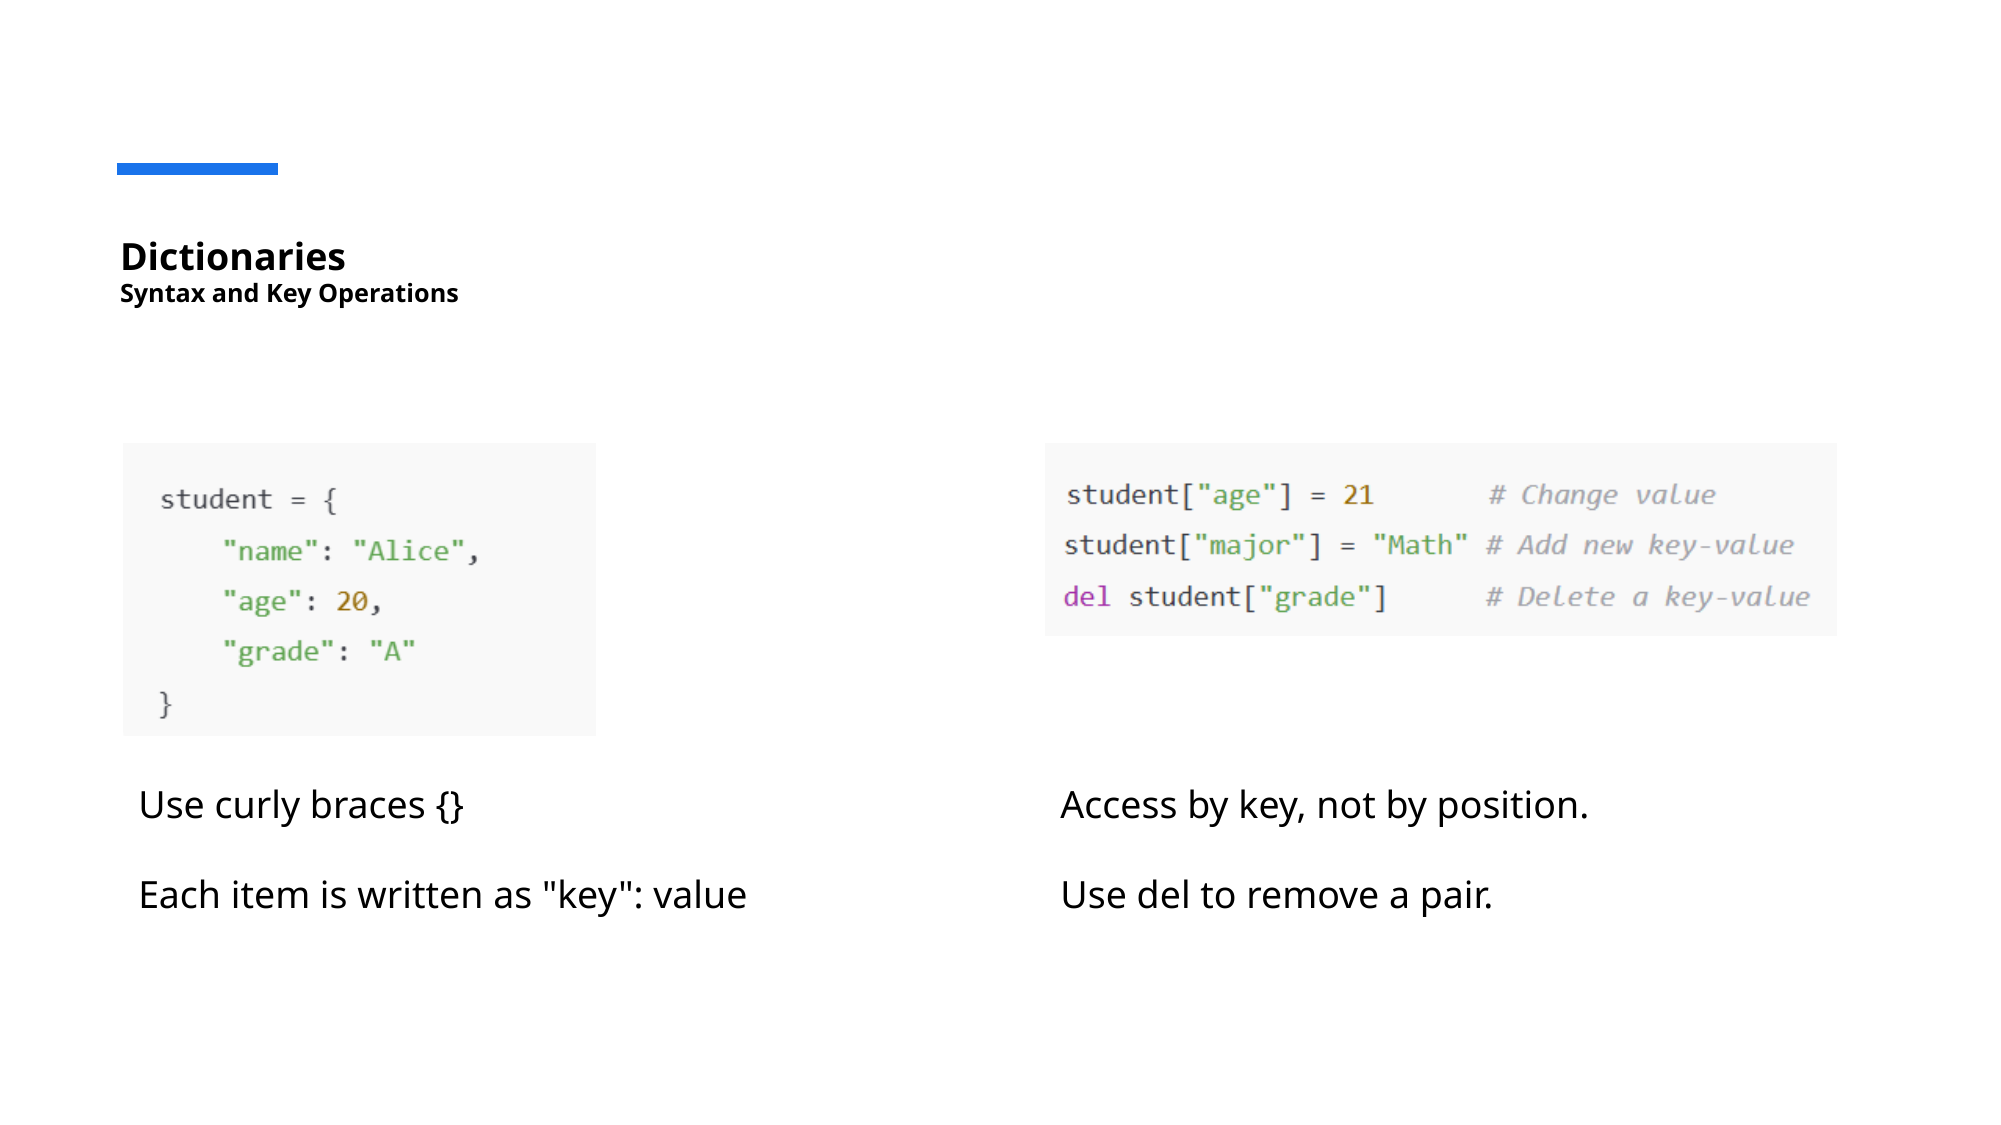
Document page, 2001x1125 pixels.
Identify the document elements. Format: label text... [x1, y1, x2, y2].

picture [1045, 443, 1837, 636]
picture [123, 443, 596, 736]
text_box Use curly braces {} Each item is written as "key": value [123, 773, 768, 924]
title Dictionaries Syntax and Key Operations [105, 224, 1892, 405]
text_box Access by key, not by position. Use del to remove a pair. [1045, 773, 2000, 924]
